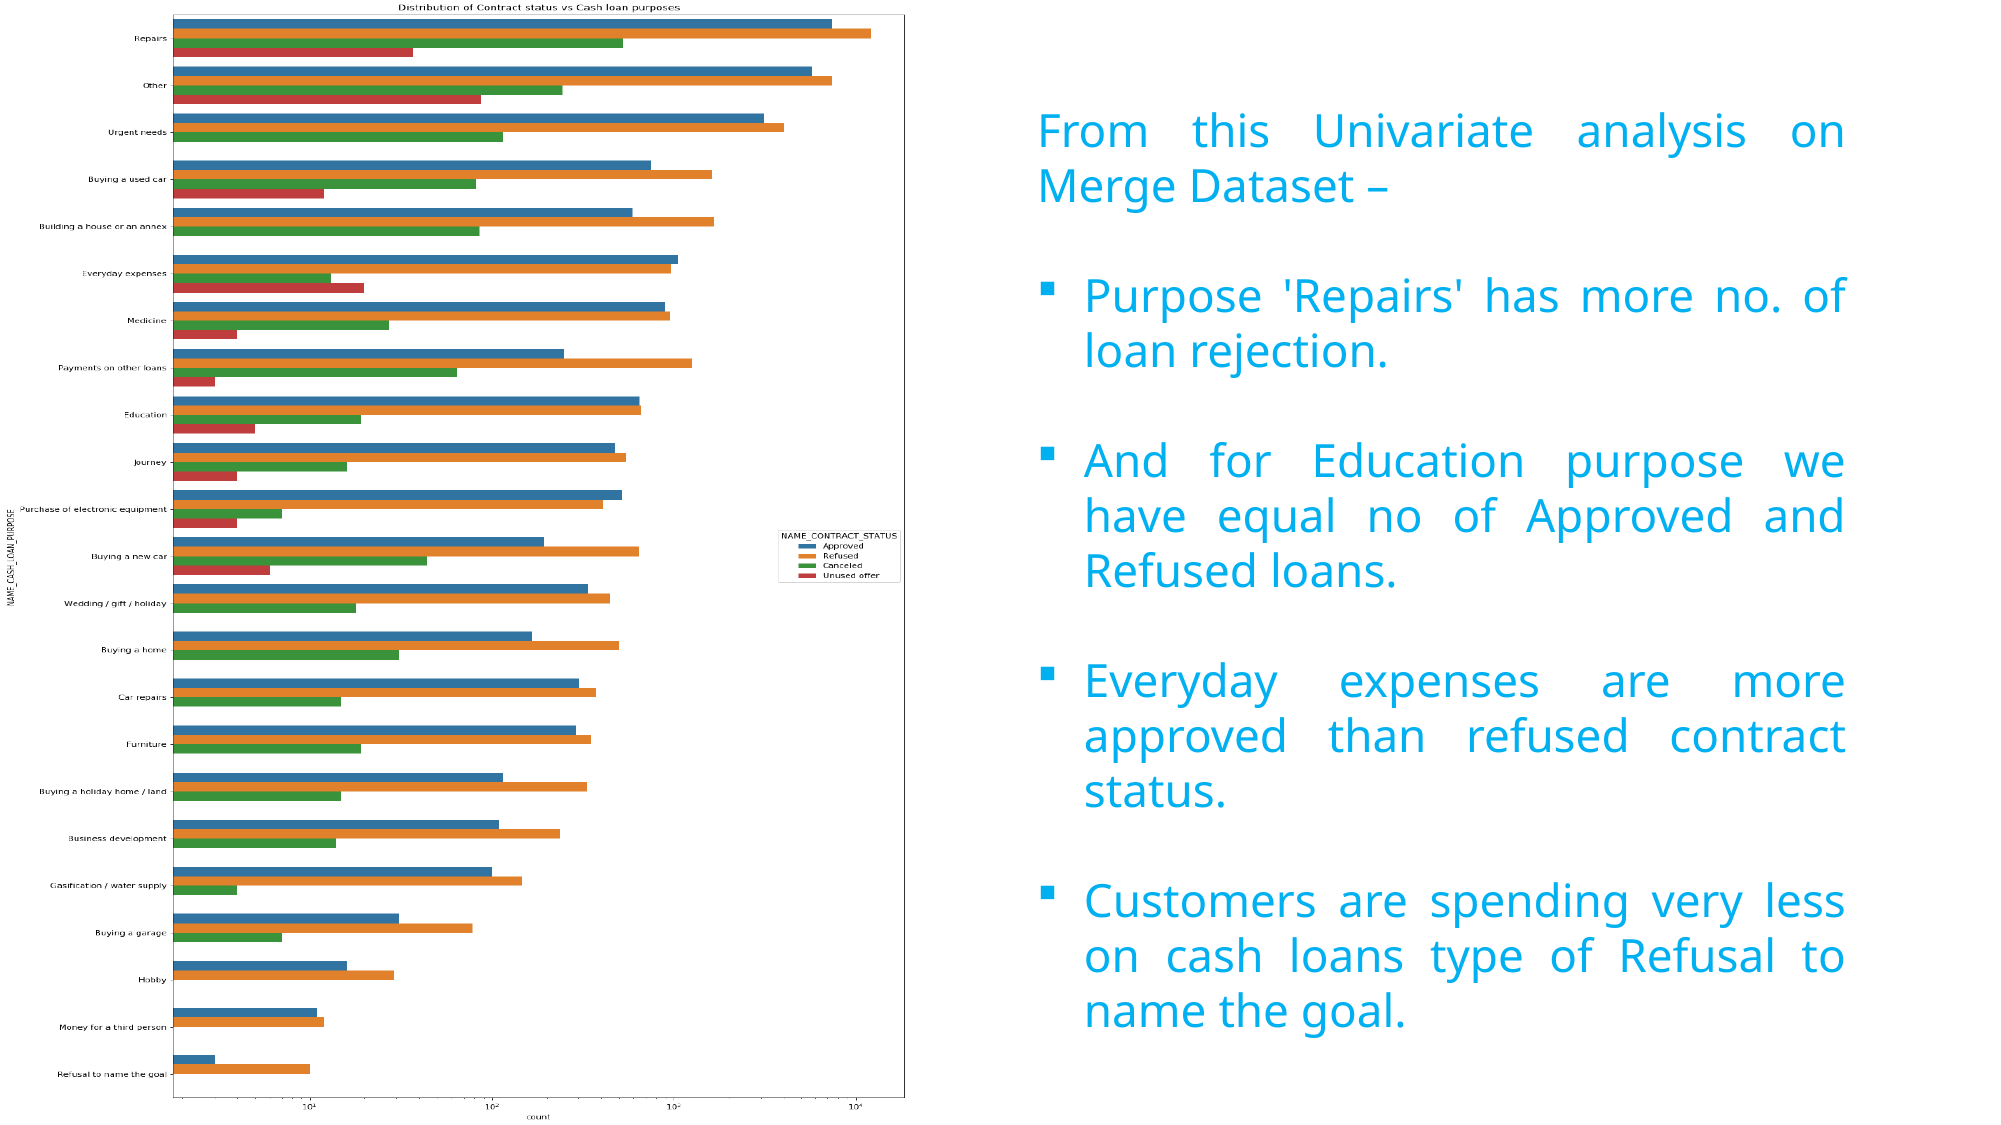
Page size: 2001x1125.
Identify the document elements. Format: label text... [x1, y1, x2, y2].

text_box From this Univariate analysis on Merge Dataset – Purpose 'Repairs' has more no. of loan rejection. And for Education purpose we have equal no of Approved and Refused loans. Everyday expenses are more approved than refused contract status. Customers are spending very less on cash loans type of Refusal to name the goal. [1022, 94, 1862, 1045]
picture [0, 0, 911, 1125]
